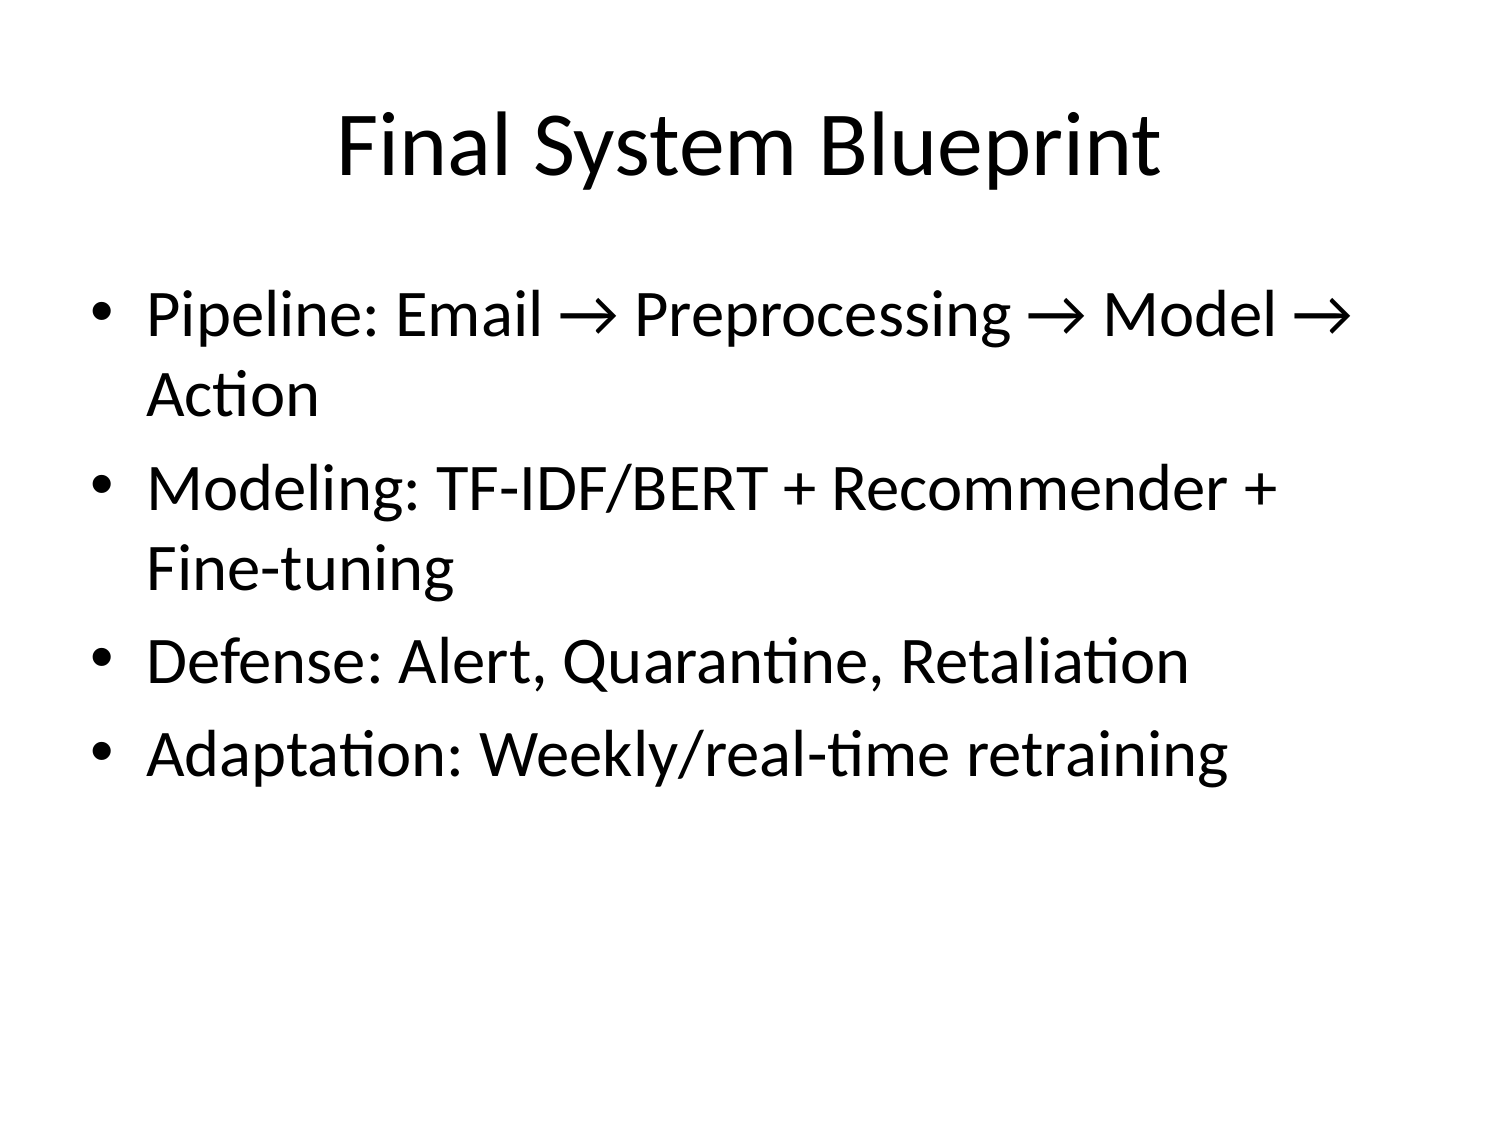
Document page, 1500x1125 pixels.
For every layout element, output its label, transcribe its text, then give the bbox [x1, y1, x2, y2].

list Pipeline: Email → Preprocessing → Model → Action Modeling: TF-IDF/BERT + Recommender + Fine-tuning Defense: Alert, Quarantine, Retaliation Adaptation: Weekly/real-time retraining [75, 262, 1425, 1005]
title Final System Blueprint [75, 45, 1425, 233]
